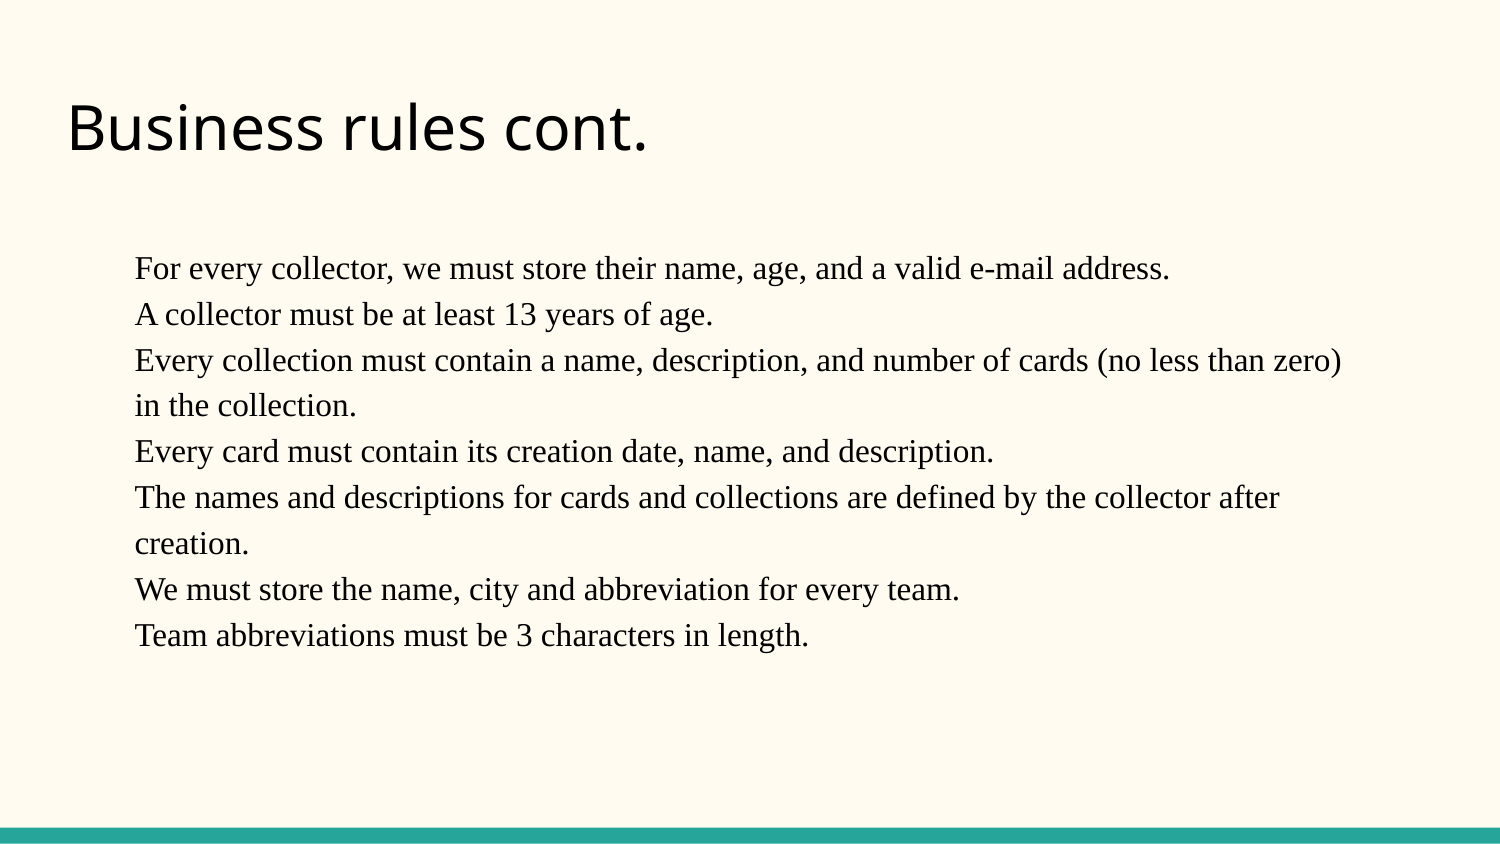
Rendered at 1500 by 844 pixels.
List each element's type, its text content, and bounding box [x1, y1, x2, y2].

title Business rules cont. [51, 72, 1449, 174]
list For every collector, we must store their name, age, and a valid e-mail address. A collector must be at least 13 years of age. Every collection must contain a name, description, and number of cards (no less than zero) in the collection. Every card must contain its creation date, name, and description. The names and descriptions for cards and collections are defined by the collector after creation. We must store the name, city and abbreviation for every team. Team abbreviations must be 3 characters in length. [119, 225, 1381, 787]
